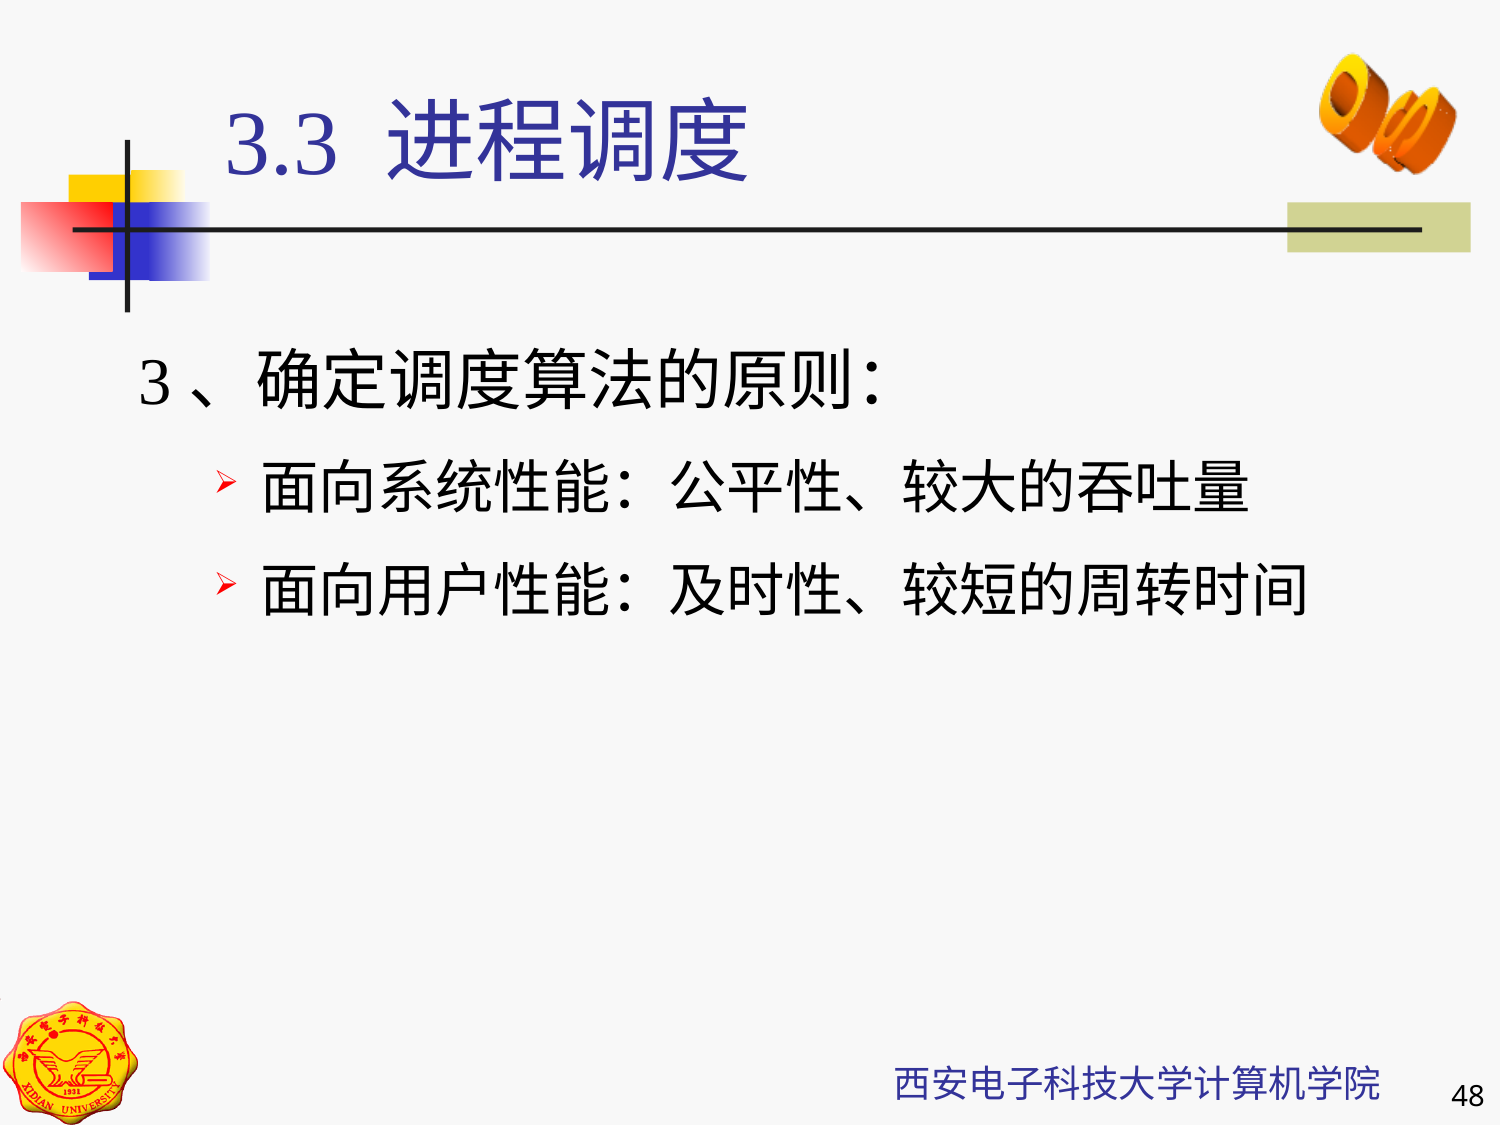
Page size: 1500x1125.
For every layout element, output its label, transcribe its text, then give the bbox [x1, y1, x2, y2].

text_box [1187, 1049, 1500, 1125]
picture [0, 998, 138, 1125]
picture [1293, 36, 1465, 75]
text_box 3.3 进程调度 [209, 75, 1488, 200]
text_box 3、确定调度算法的原则： 面向系统性能：公平性、较大的吞吐量 面向用户性能：及时性、较短的周转时间 [123, 314, 1399, 858]
